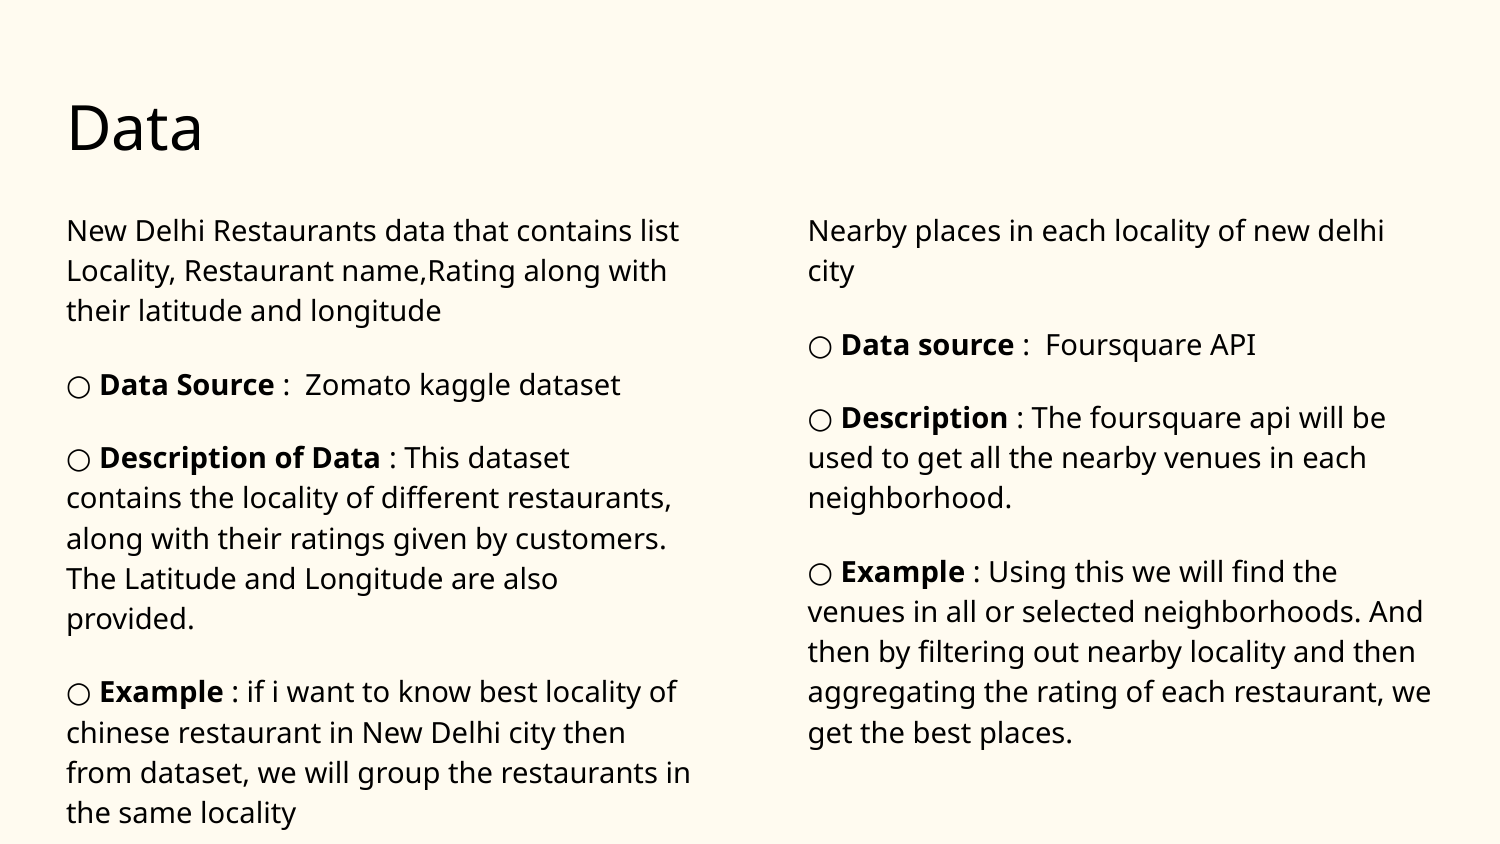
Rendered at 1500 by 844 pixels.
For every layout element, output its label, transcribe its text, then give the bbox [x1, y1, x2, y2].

title Data [51, 72, 1449, 174]
list New Delhi Restaurants data that contains list Locality, Restaurant name,Rating along with their latitude and longitude ○ Data Source​ : ​ Zomato kaggle dataset ○ Description of Data​ : This dataset contains the locality of different restaurants, along with their ratings given by customers. The Latitude and Longitude are also provided. ○ Example​ : if i want to know best locality of chinese restaurant in New Delhi city then from dataset, we will group the restaurants in the same locality [51, 192, 708, 807]
list Nearby places in each locality of new delhi city ○ Data source​ : ​ Foursquare API ○ Description​ : The foursquare api will be used to get all the nearby venues in each neighborhood. ○ Example​ : Using this we will find the venues in all or selected neighborhoods. And then by filtering out nearby locality and then aggregating the rating of each restaurant, we get the best places. [792, 192, 1449, 807]
